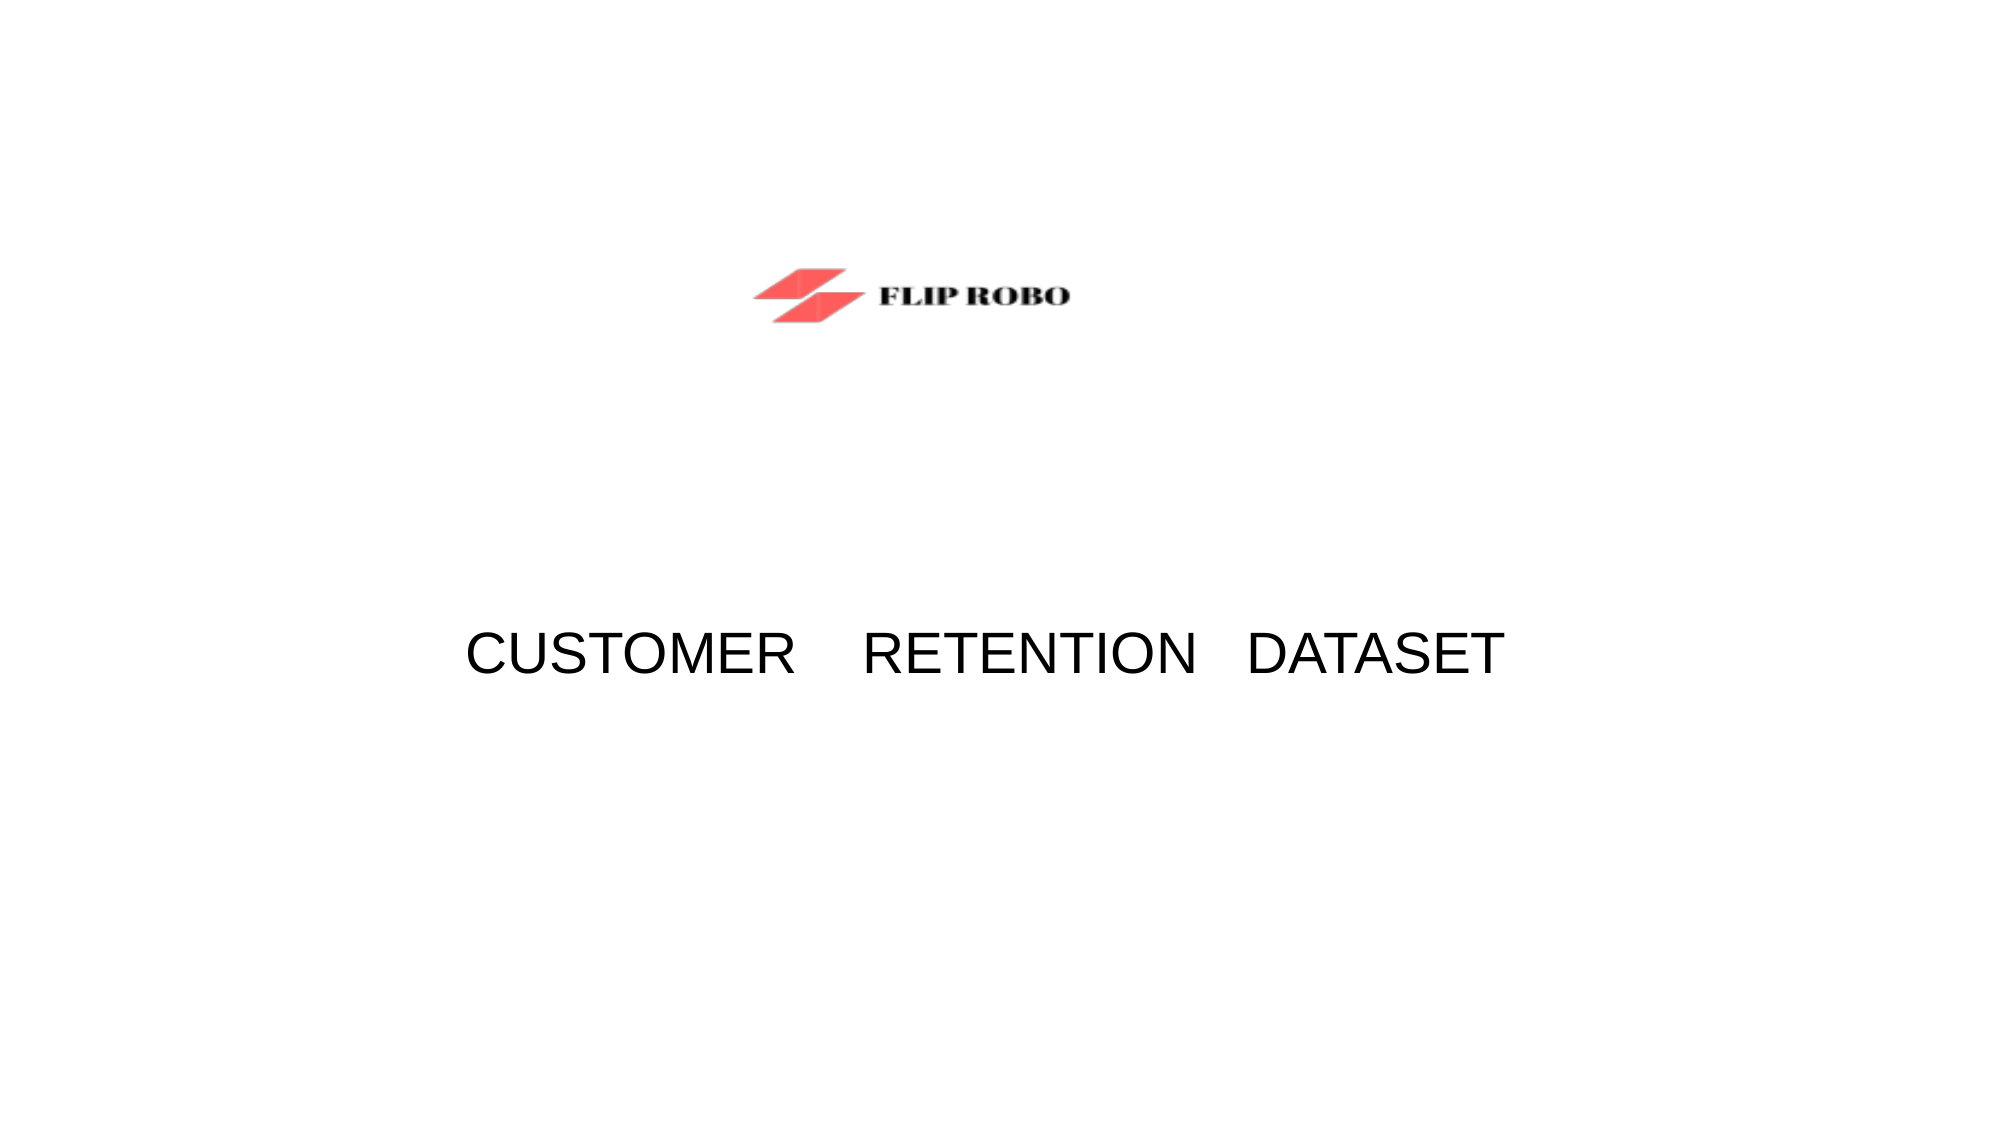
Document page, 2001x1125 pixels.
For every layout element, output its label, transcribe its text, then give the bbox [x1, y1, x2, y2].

picture [704, 135, 1186, 457]
list CUSTOMER RETENTION DATASET [137, 532, 1863, 742]
